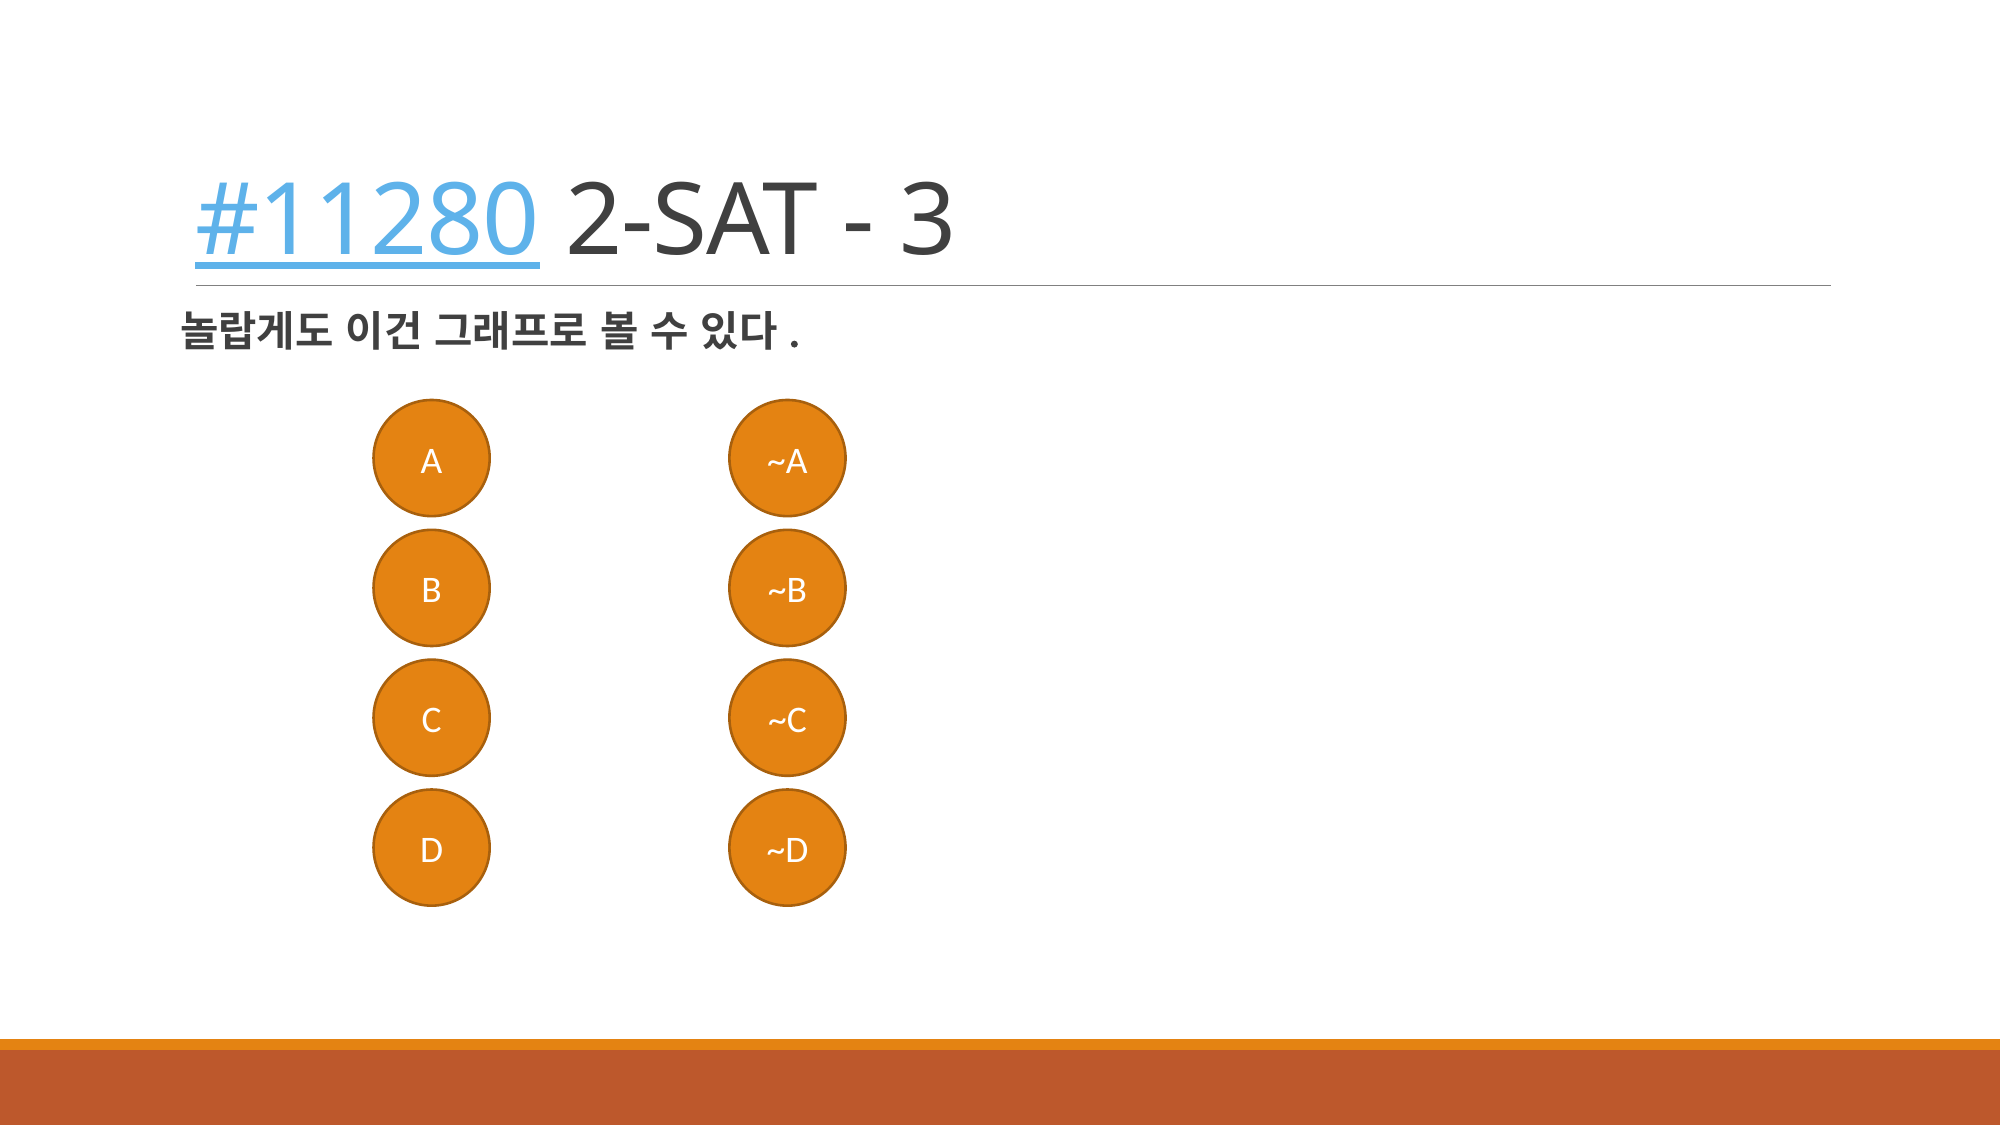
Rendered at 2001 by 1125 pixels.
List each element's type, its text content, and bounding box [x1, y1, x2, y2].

text_box ~B [728, 528, 847, 648]
text_box ~A [728, 398, 847, 518]
text_box D [372, 788, 491, 907]
text_box ~C [728, 658, 847, 778]
text_box ~D [728, 788, 847, 907]
list 놀랍게도 이건 그래프로 볼 수 있다. [180, 302, 1830, 963]
text_box B [372, 528, 491, 648]
title #11280 2-SAT - 3 [180, 47, 1830, 285]
text_box C [372, 658, 491, 778]
text_box A [372, 398, 491, 518]
